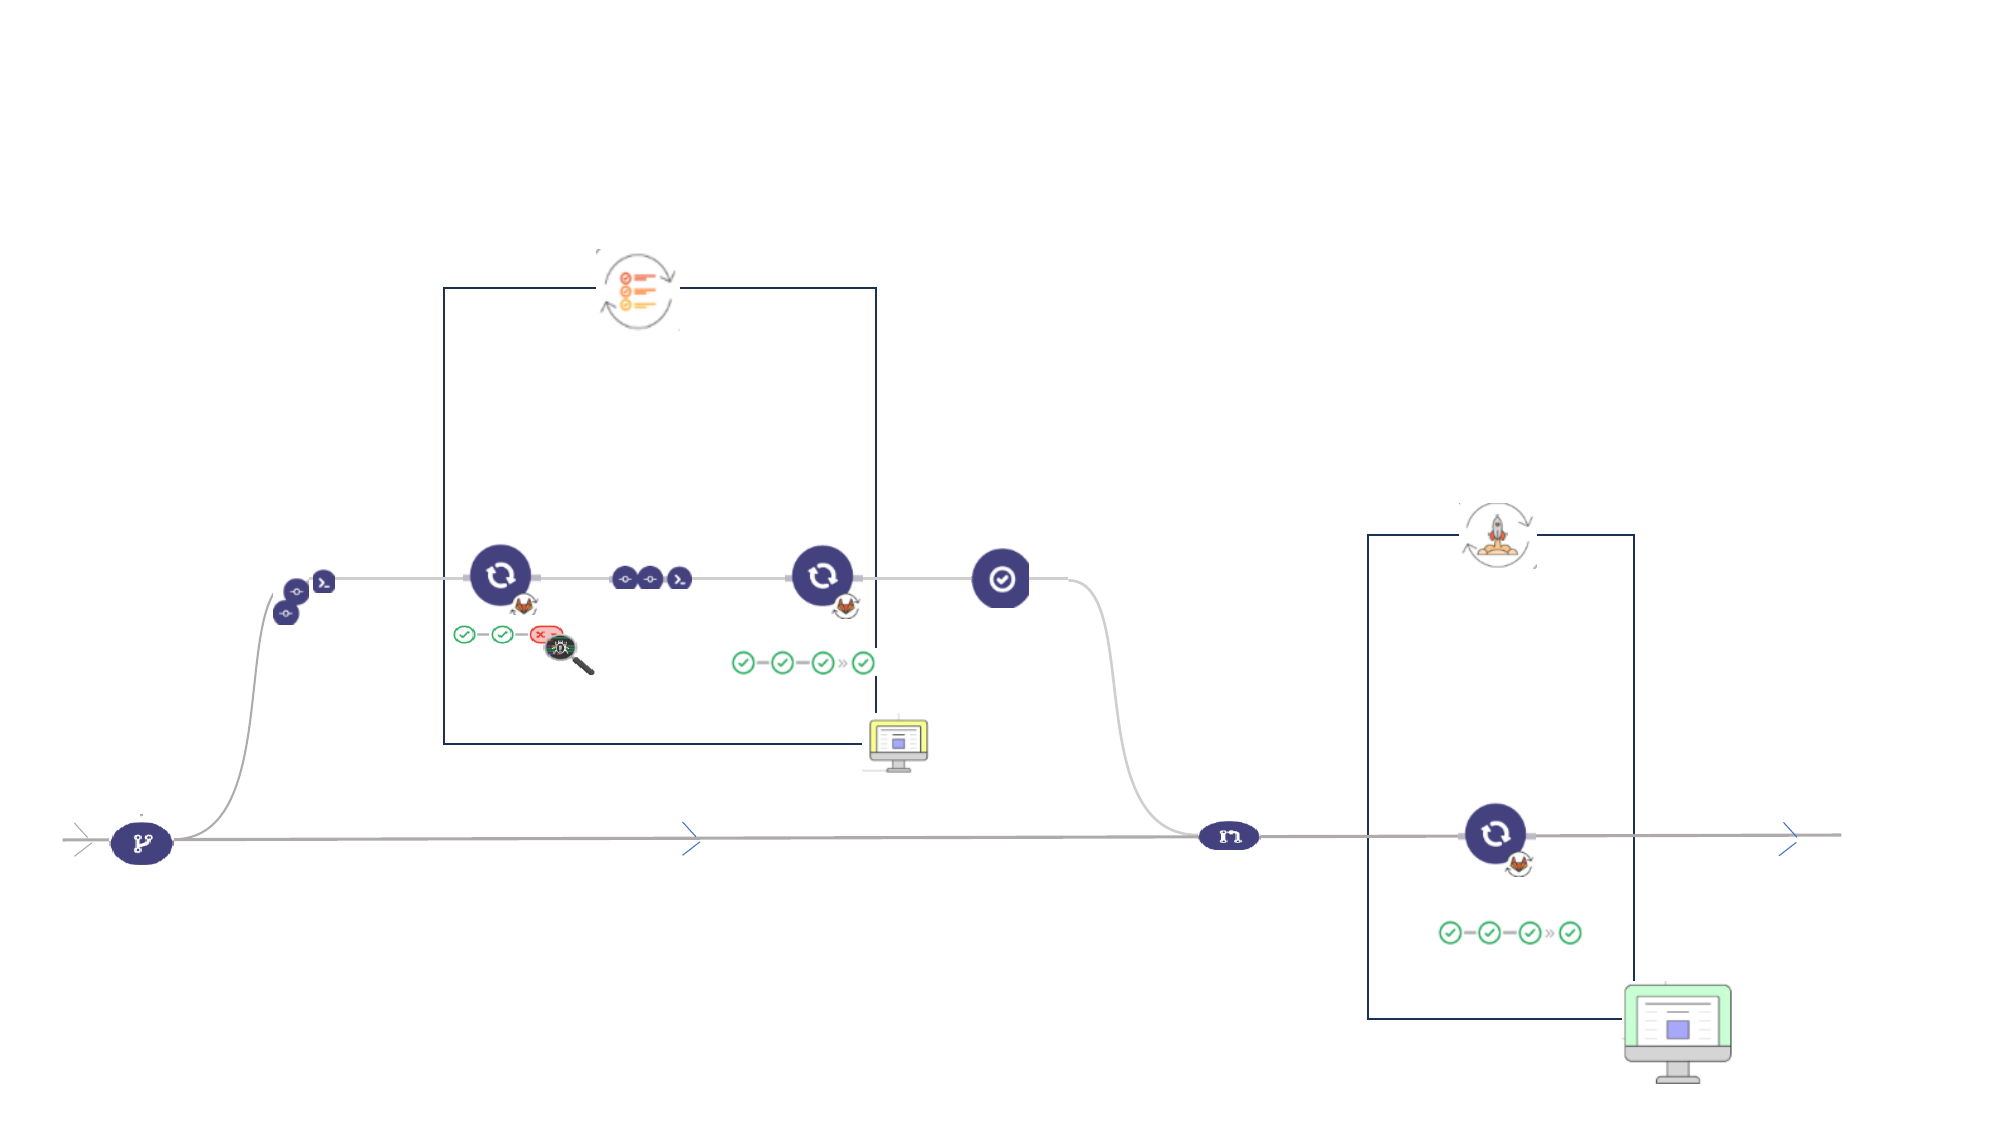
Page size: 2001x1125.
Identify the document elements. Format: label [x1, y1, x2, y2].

picture [1198, 820, 1261, 850]
text_box [443, 287, 877, 577]
picture [596, 249, 680, 332]
picture [1453, 793, 1536, 877]
text_box [682, 841, 700, 856]
picture [273, 577, 309, 625]
picture [728, 648, 877, 676]
picture [313, 563, 335, 593]
picture [785, 535, 863, 619]
text_box [173, 578, 297, 835]
picture [1459, 503, 1537, 569]
picture [109, 814, 174, 865]
text_box [1367, 840, 1635, 1020]
picture [609, 557, 692, 589]
text_box [682, 821, 696, 837]
text_box [1783, 822, 1797, 838]
text_box [1261, 835, 1458, 840]
text_box [174, 835, 1198, 840]
text_box [1367, 534, 1635, 834]
text_box [74, 822, 88, 838]
text_box [443, 580, 877, 745]
picture [1621, 981, 1738, 1084]
picture [971, 547, 1029, 608]
text_box [1005, 642, 1261, 773]
picture [1435, 900, 1584, 946]
picture [447, 534, 598, 676]
text_box [1536, 835, 1842, 840]
text_box [74, 842, 92, 857]
picture [862, 712, 929, 774]
text_box [62, 835, 109, 840]
text_box [1778, 842, 1797, 856]
